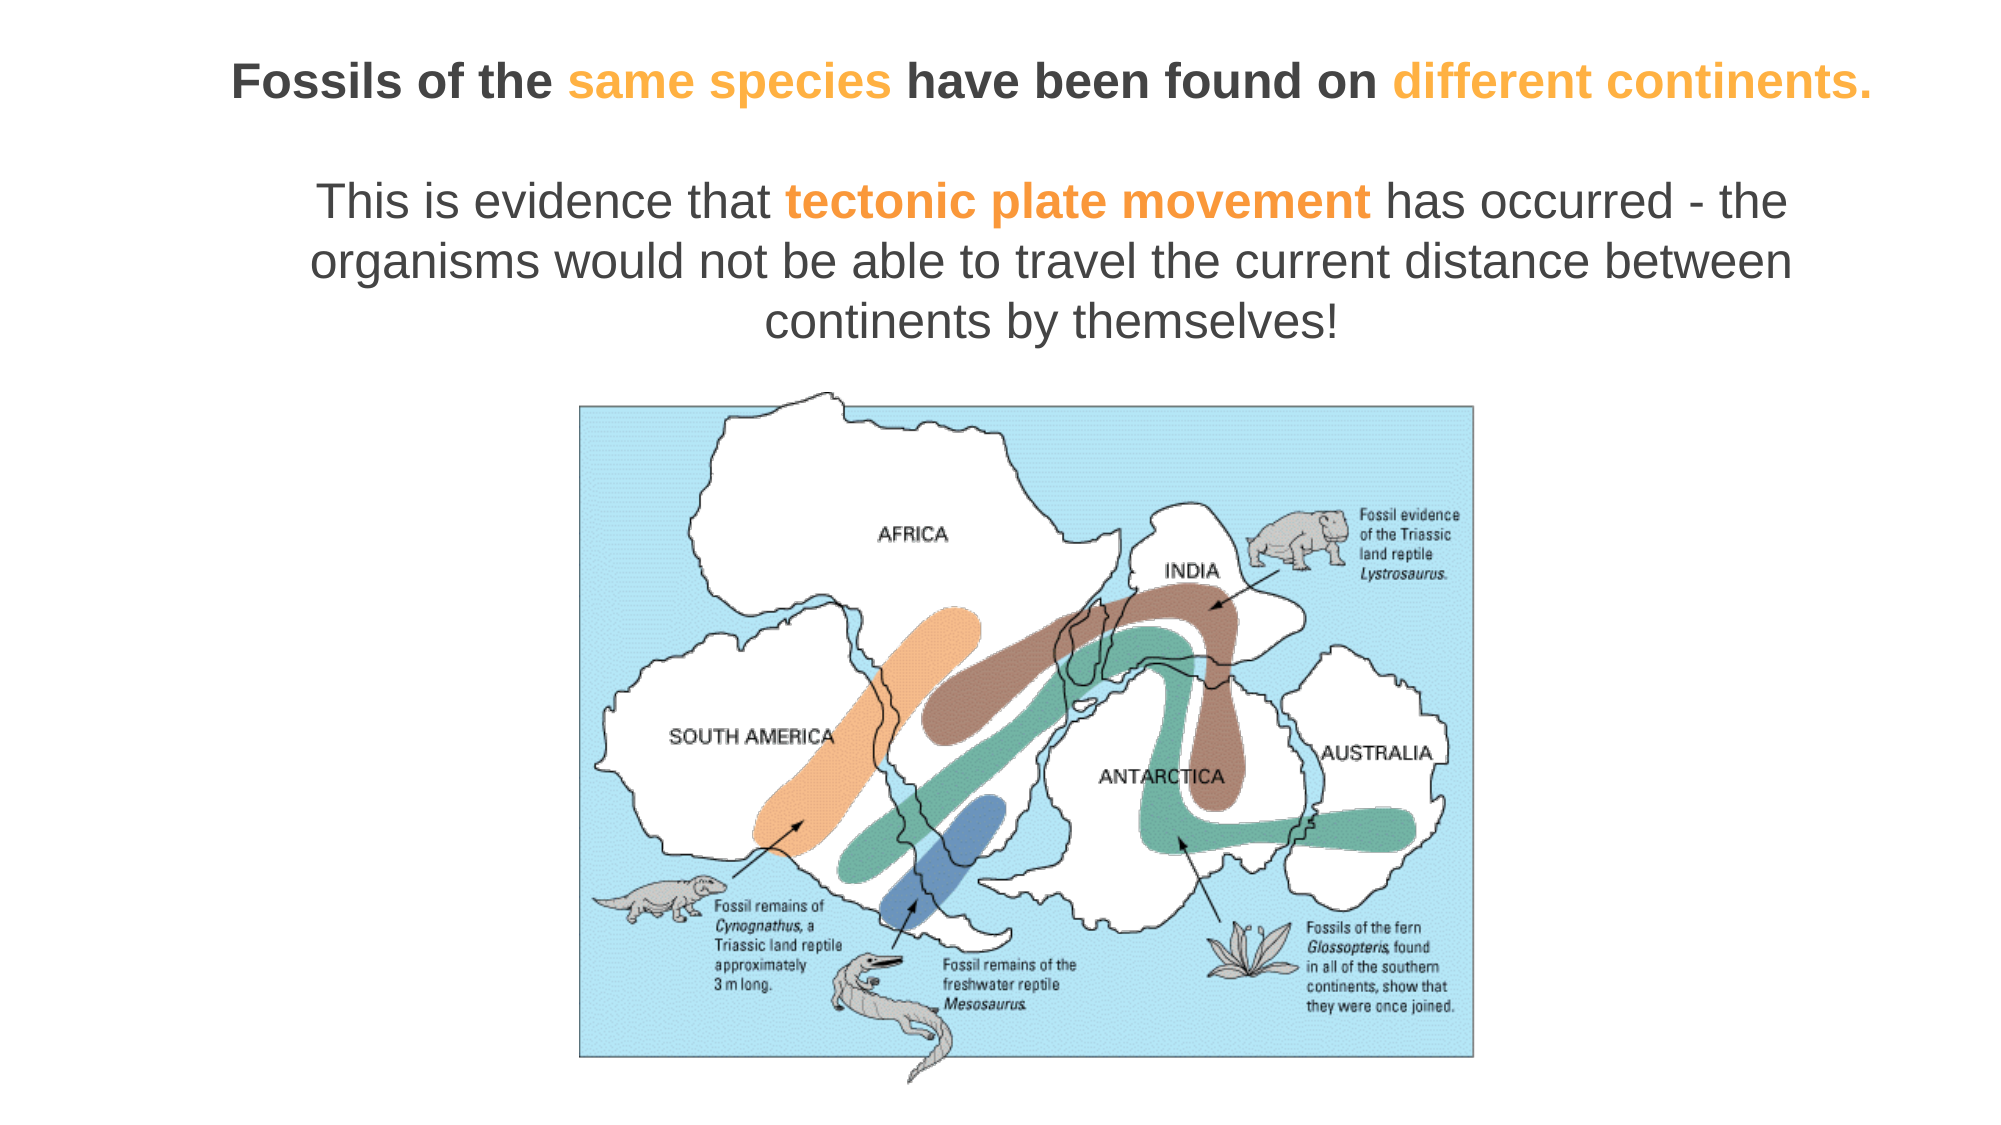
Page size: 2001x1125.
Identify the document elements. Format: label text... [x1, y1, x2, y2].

picture [579, 392, 1482, 1086]
text_box Fossils of the same species have been found on different continents. This is evidence that tectonic plate movement has occurred - the organisms would not be able to travel the current distance between continents by themselves! [185, 41, 1919, 357]
